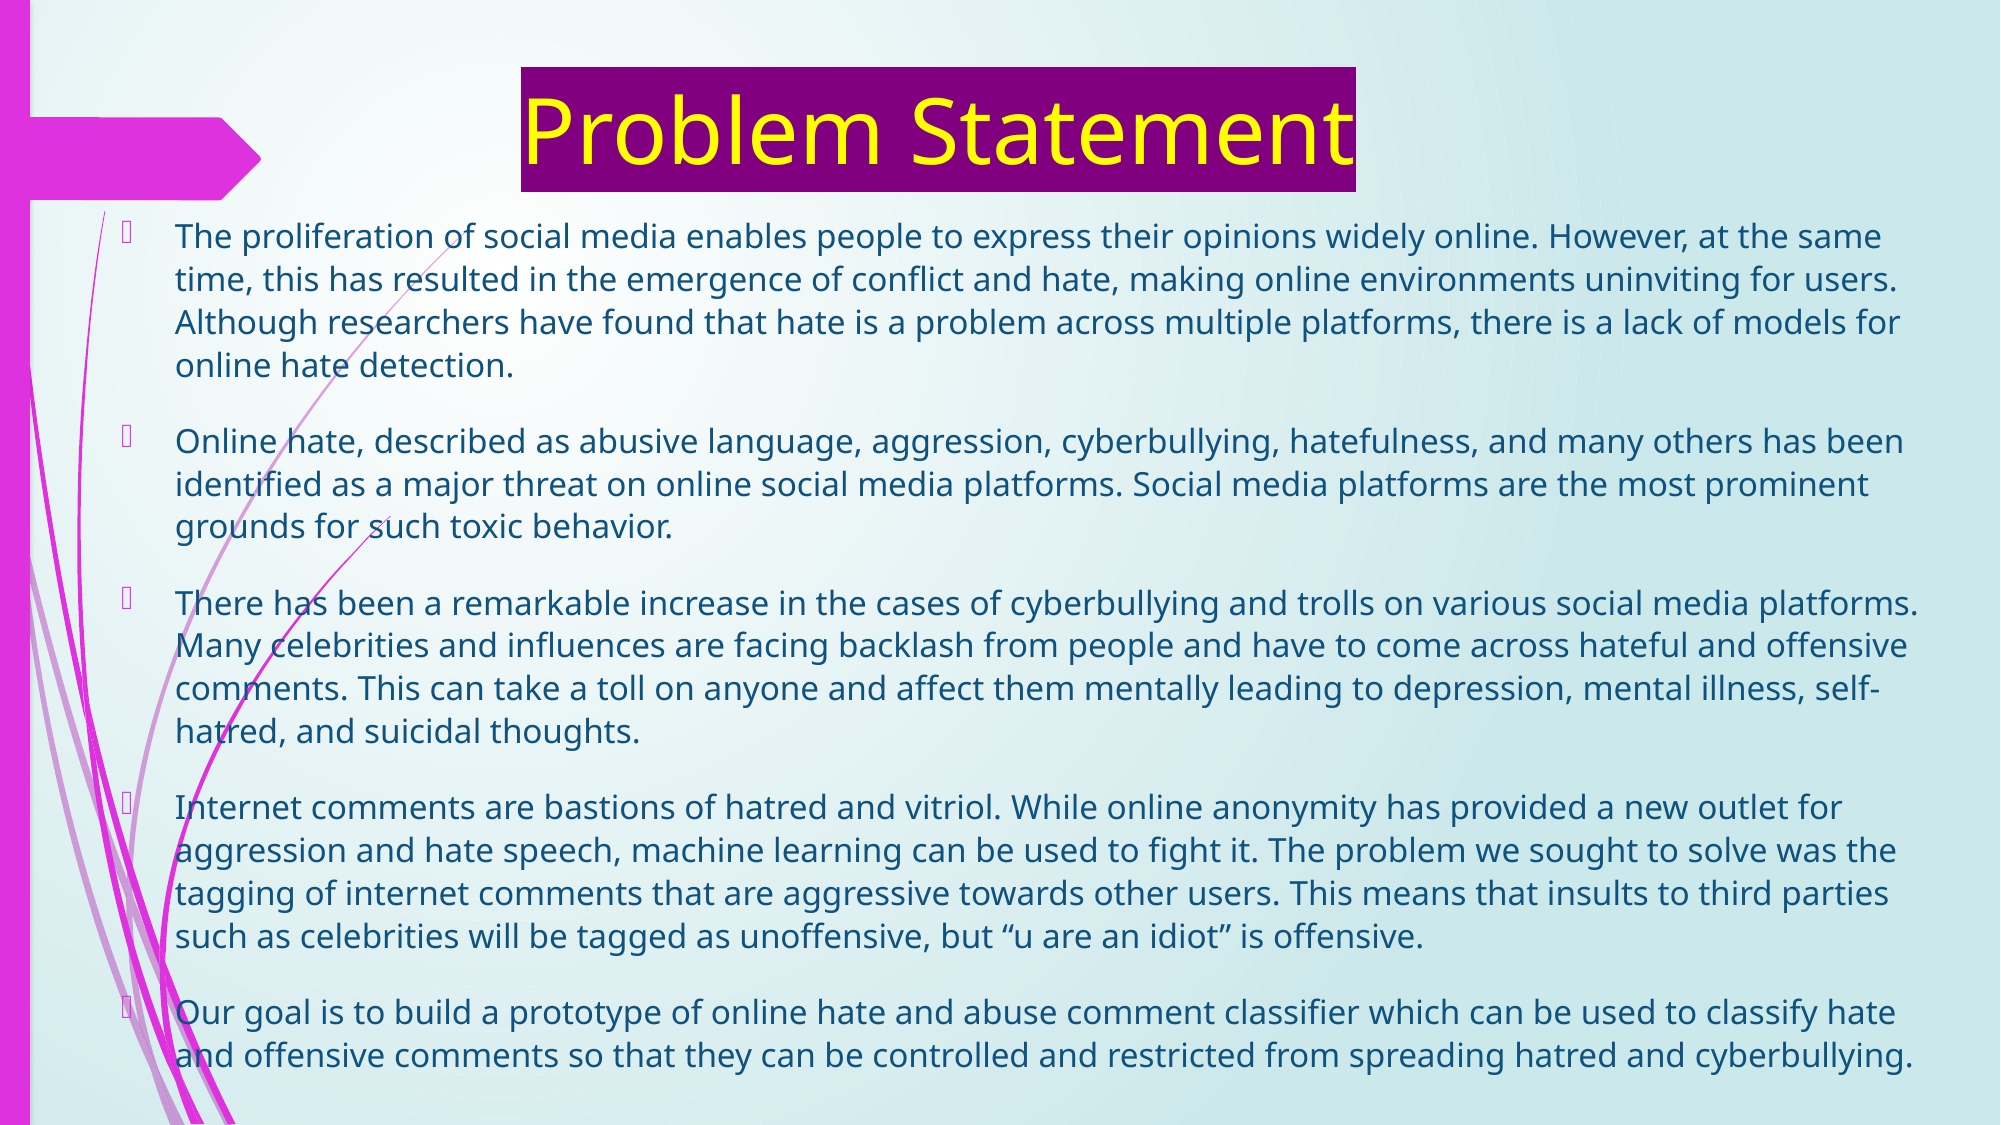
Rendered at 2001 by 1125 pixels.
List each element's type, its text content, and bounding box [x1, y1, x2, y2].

title Problem Statement [207, 65, 1670, 205]
list The proliferation of social media enables people to express their opinions widely online. However, at the same time, this has resulted in the emergence of conflict and hate, making online environments uninviting for users. Although researchers have found that hate is a problem across multiple platforms, there is a lack of models for online hate detection. Online hate, described as abusive language, aggression, cyberbullying, hatefulness, and many others has been identified as a major threat on online social media platforms. Social media platforms are the most prominent grounds for such toxic behavior. There has been a remarkable increase in the cases of cyberbullying and trolls on various social media platforms. Many celebrities and influences are facing backlash from people and have to come across hateful and offensive comments. This can take a toll on anyone and affect them mentally leading to depression, mental illness, self-hatred, and suicidal thoughts. Internet comments are bastions of hatred and vitriol. While online anonymity has provided a new outlet for aggression and hate speech, machine learning can be used to fight it. The problem we sought to solve was the tagging of internet comments that are aggressive towards other users. This means that insults to third parties such as celebrities will be tagged as unoffensive, but “u are an idiot” is offensive. Our goal is to build a prototype of online hate and abuse comment classifier which can be used to classify hate and offensive comments so that they can be controlled and restricted from spreading hatred and cyberbullying. [106, 205, 1938, 1107]
